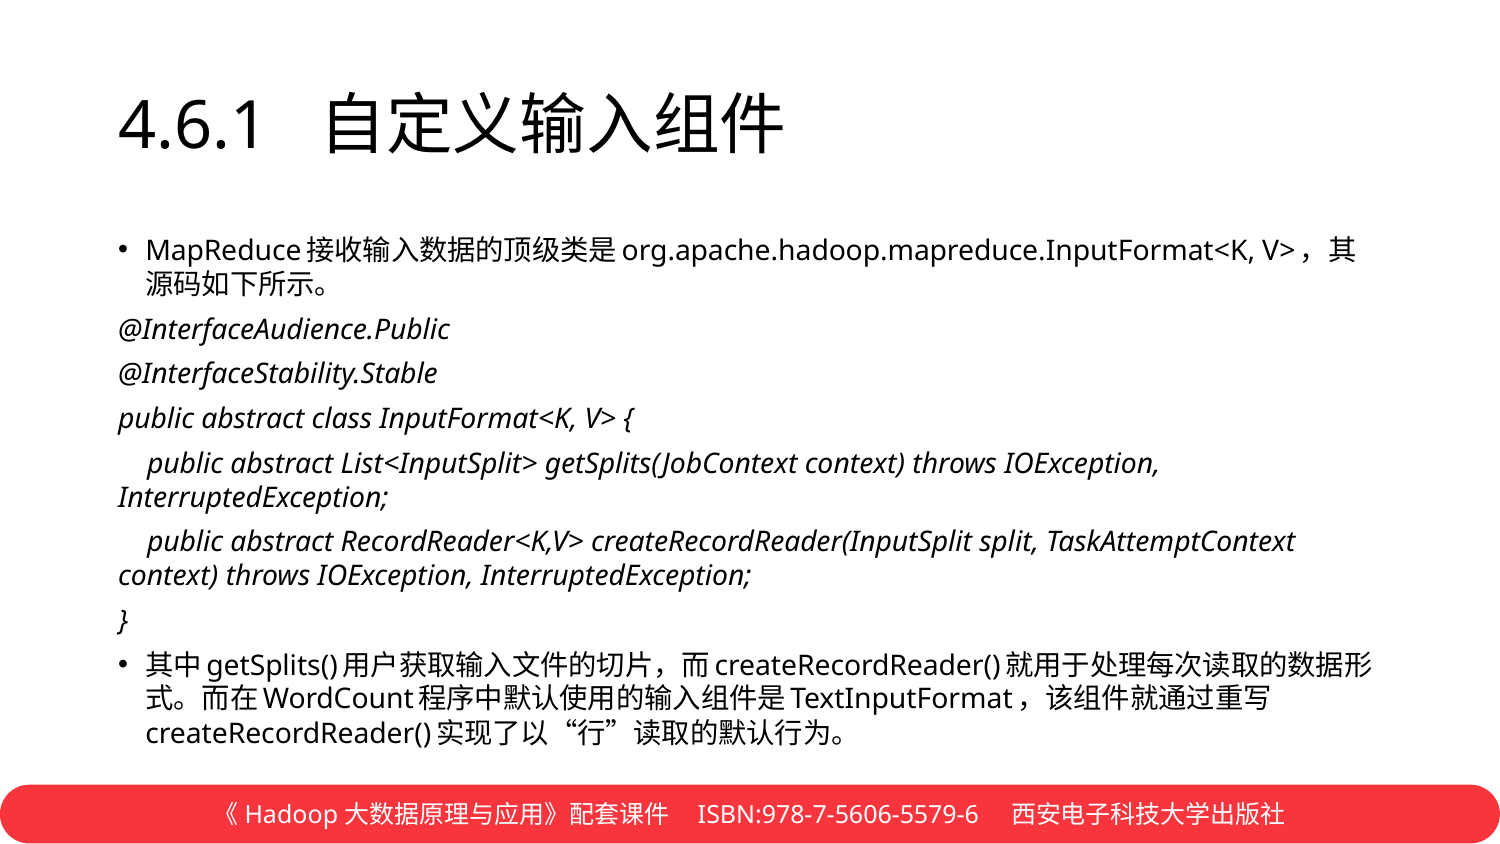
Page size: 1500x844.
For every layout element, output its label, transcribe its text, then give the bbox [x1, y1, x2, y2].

title 4.6.1 自定义输入组件 [103, 44, 1397, 208]
list MapReduce接收输入数据的顶级类是org.apache.hadoop.mapreduce.InputFormat<K, V>，其源码如下所示。 @InterfaceAudience.Public @InterfaceStability.Stable public abstract class InputFormat<K, V> { public abstract List<InputSplit> getSplits(JobContext context) throws IOException, InterruptedException; public abstract RecordReader<K,V> createRecordReader(InputSplit split, TaskAttemptContext context) throws IOException, InterruptedException; } 其中getSplits()用户获取输入文件的切片，而createRecordReader()就用于处理每次读取的数据形式。而在WordCount程序中默认使用的输入组件是TextInputFormat，该组件就通过重写createRecordReader()实现了以“行”读取的默认行为。 [103, 224, 1397, 760]
